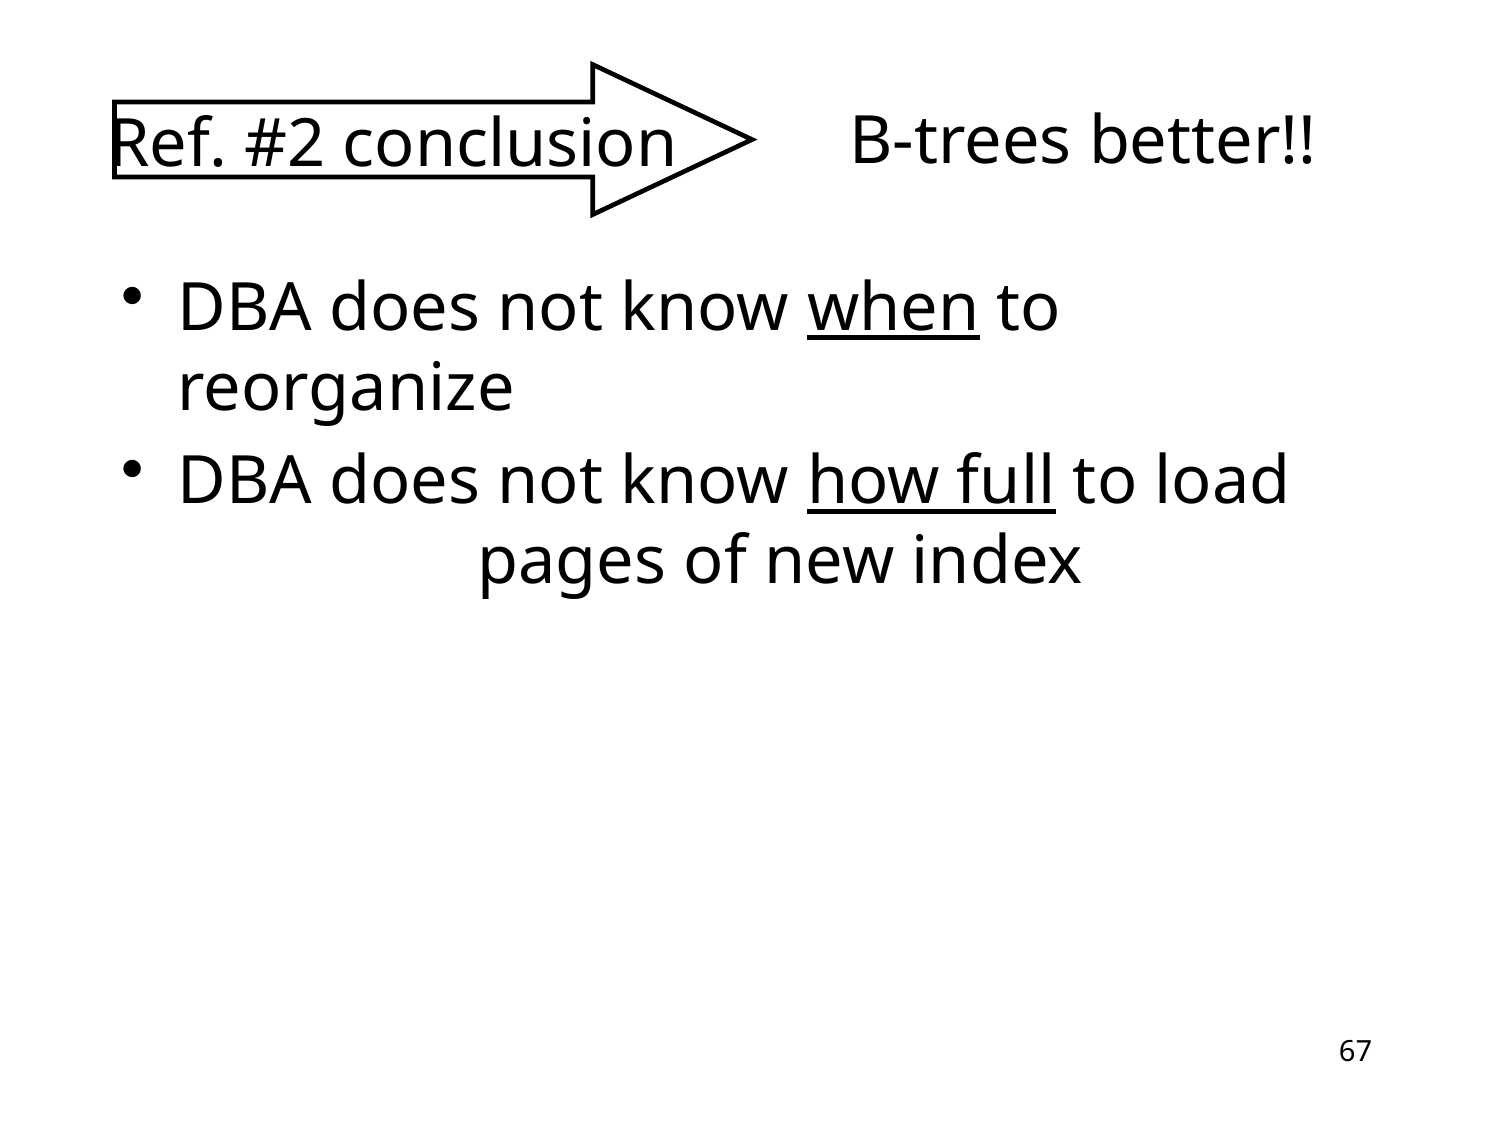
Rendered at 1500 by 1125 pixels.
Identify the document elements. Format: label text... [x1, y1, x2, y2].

slide_number 67 [1074, 1024, 1388, 1101]
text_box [114, 64, 1325, 215]
list DBA does not know when to reorganize DBA does not know how full to load pages of new index [105, 255, 1382, 538]
